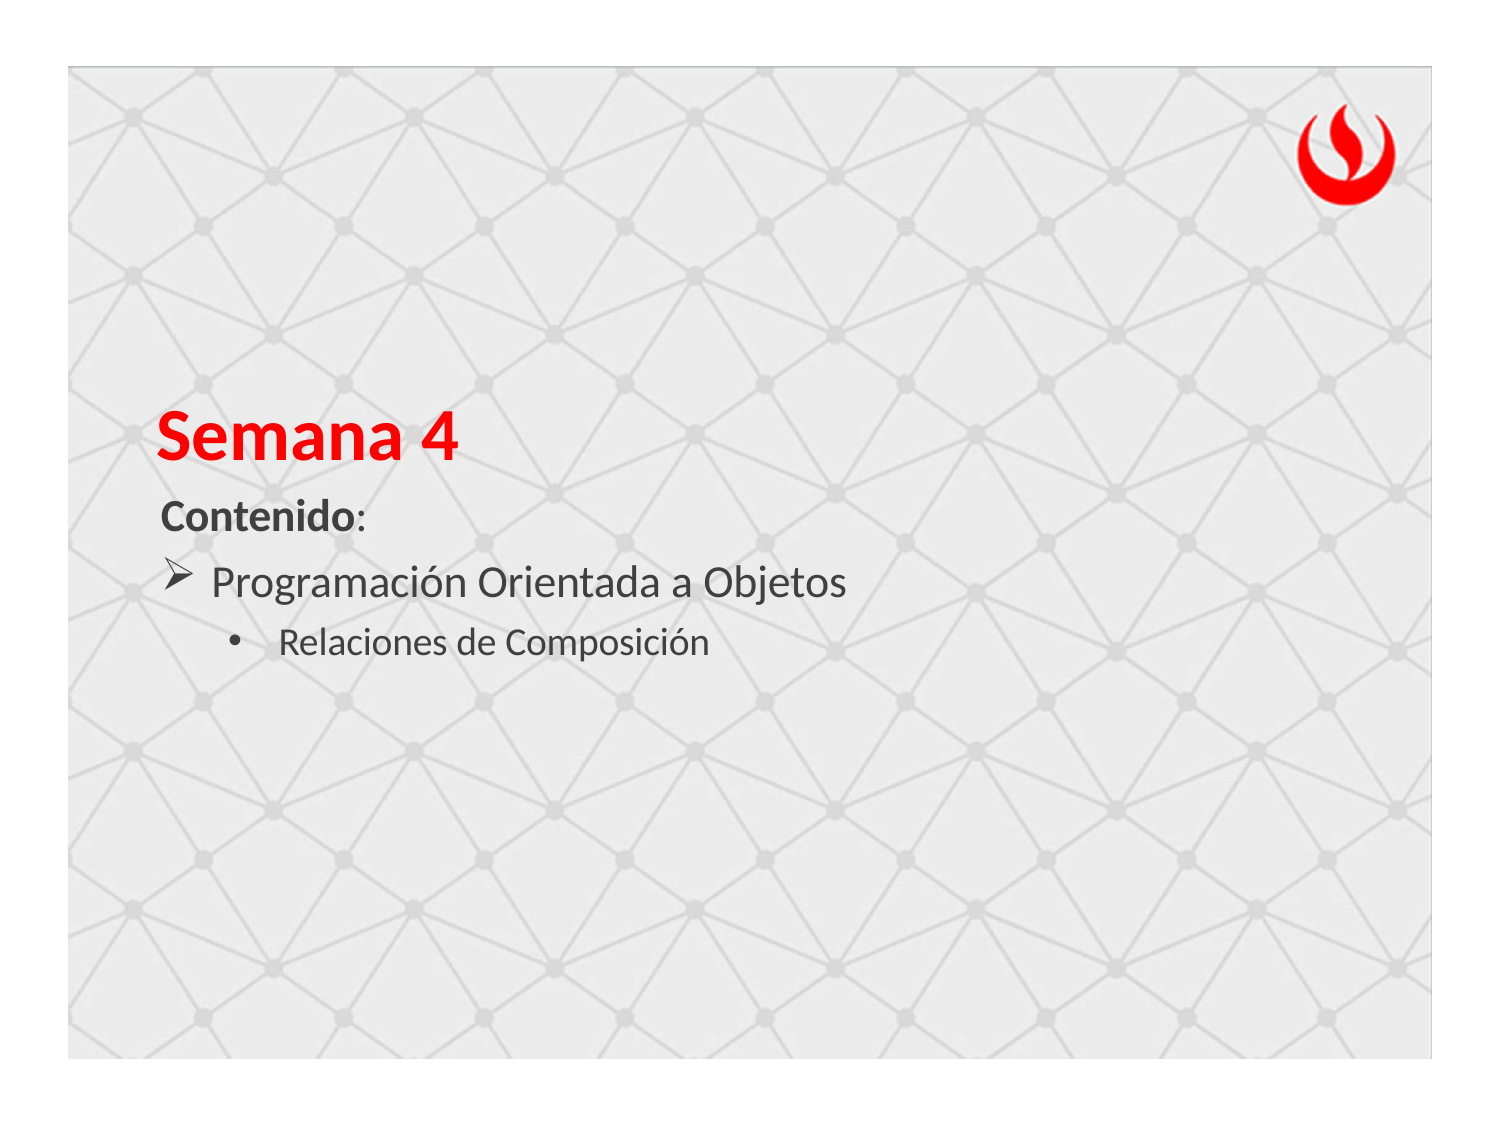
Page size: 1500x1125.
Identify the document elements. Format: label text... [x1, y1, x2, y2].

text_box [68, 66, 1432, 1059]
text_box Contenido: Programación Orientada a Objetos Relaciones de Composición [159, 530, 1203, 664]
text_box Semana 4 [143, 378, 1203, 530]
